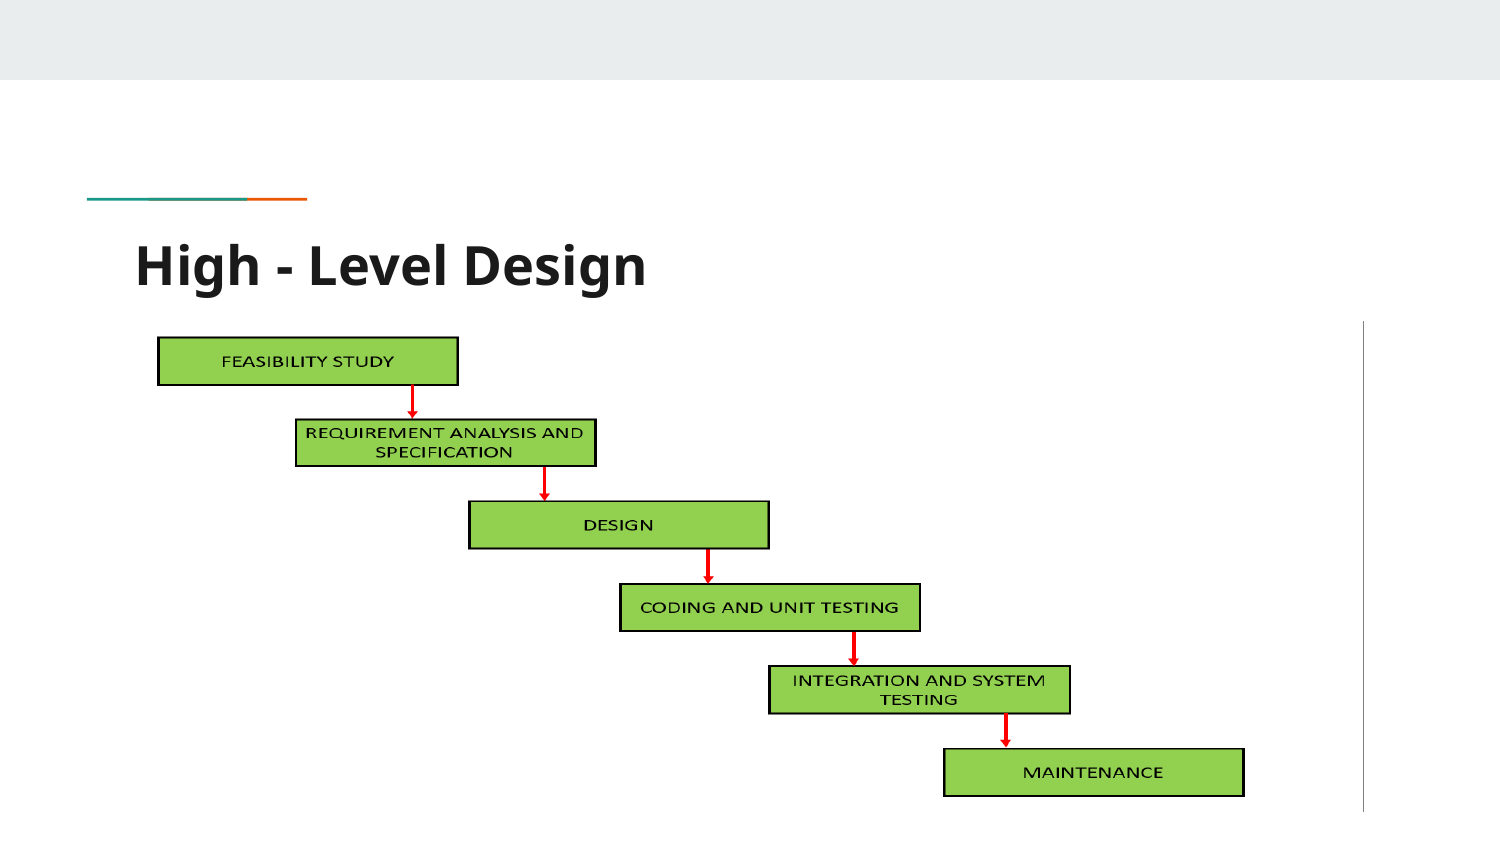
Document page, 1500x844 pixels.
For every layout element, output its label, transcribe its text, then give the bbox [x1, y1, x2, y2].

picture [136, 321, 1364, 812]
title High - Level Design [119, 216, 1381, 305]
